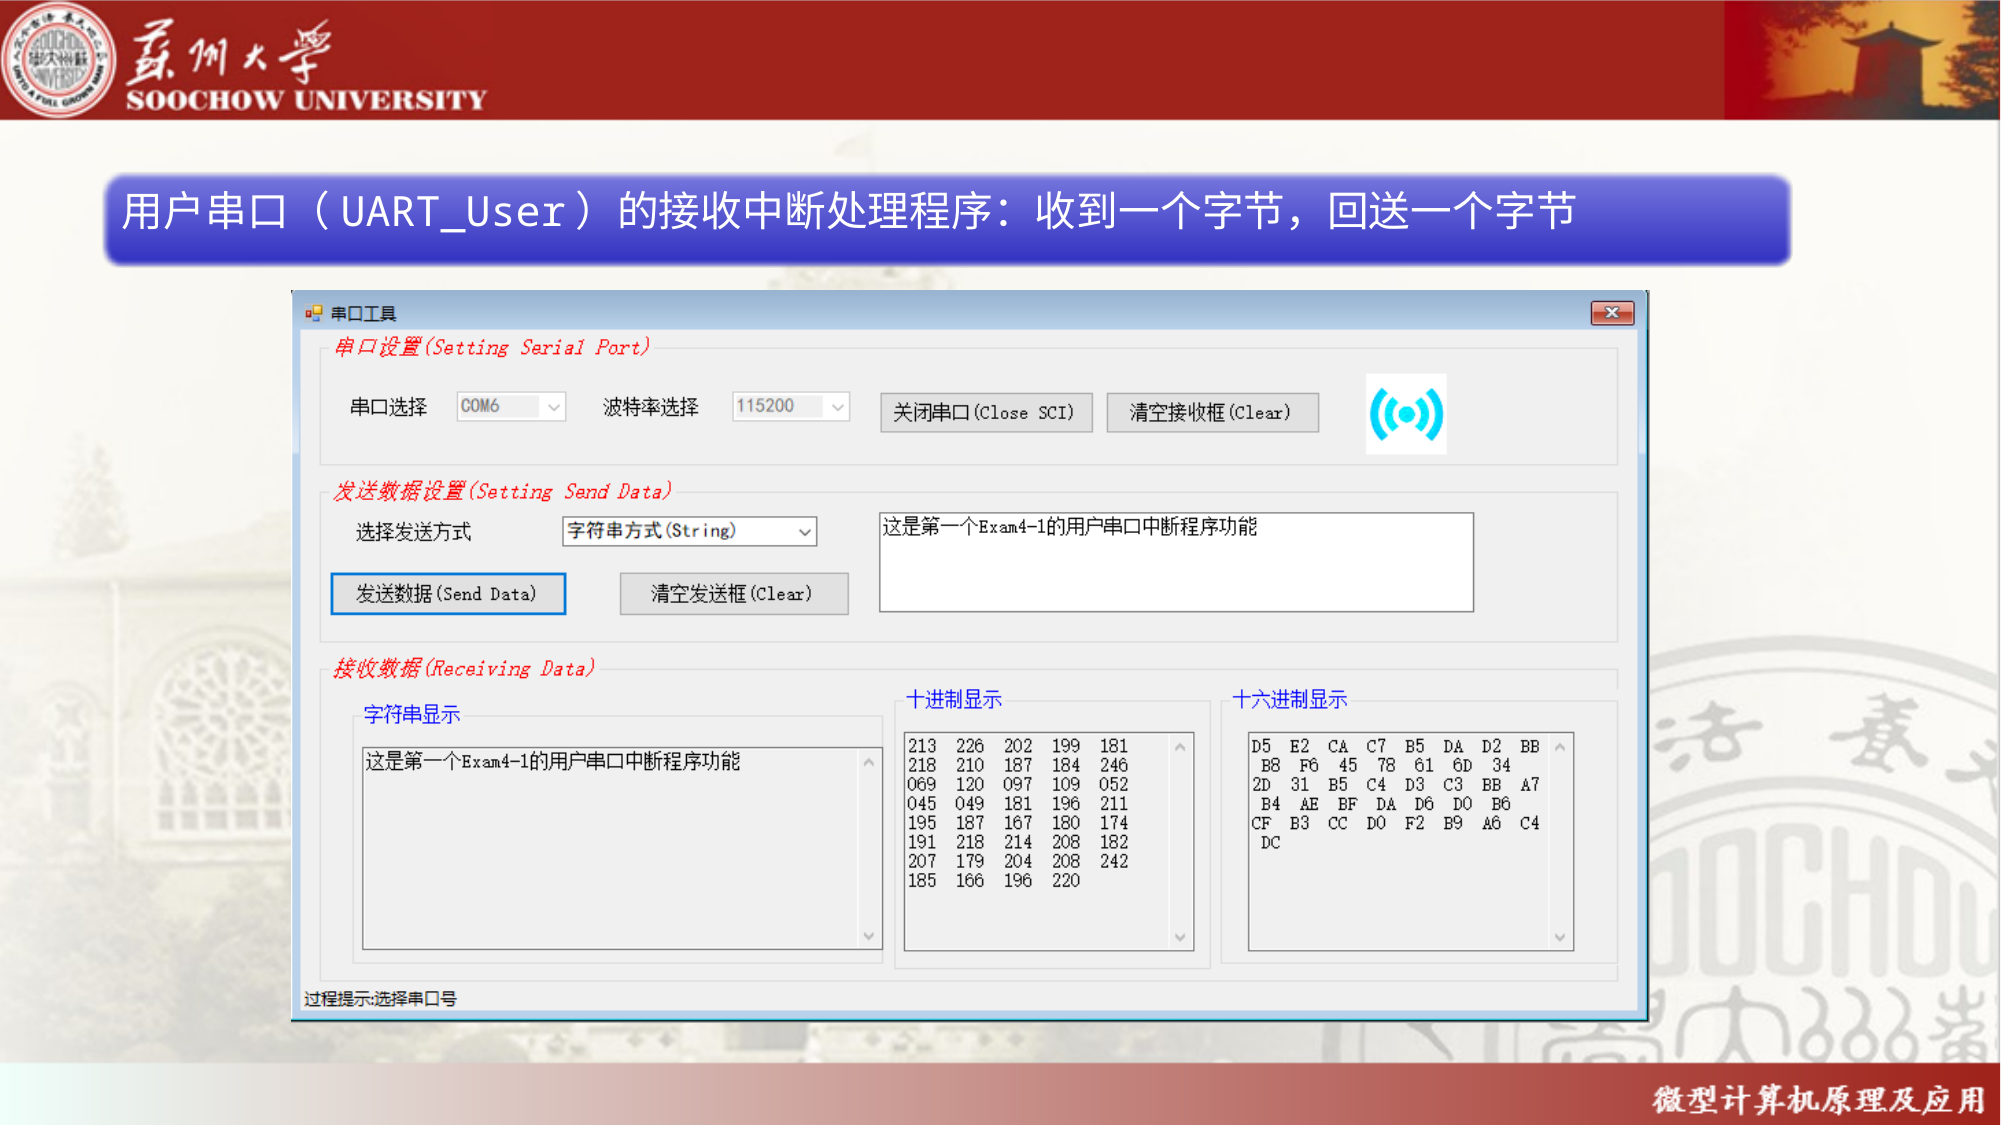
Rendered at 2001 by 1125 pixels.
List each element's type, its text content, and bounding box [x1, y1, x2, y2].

text_box 用户串口（UART_User）的接收中断处理程序：收到一个字节，回送一个字节 [113, 183, 1785, 260]
picture [0, 0, 2001, 1125]
